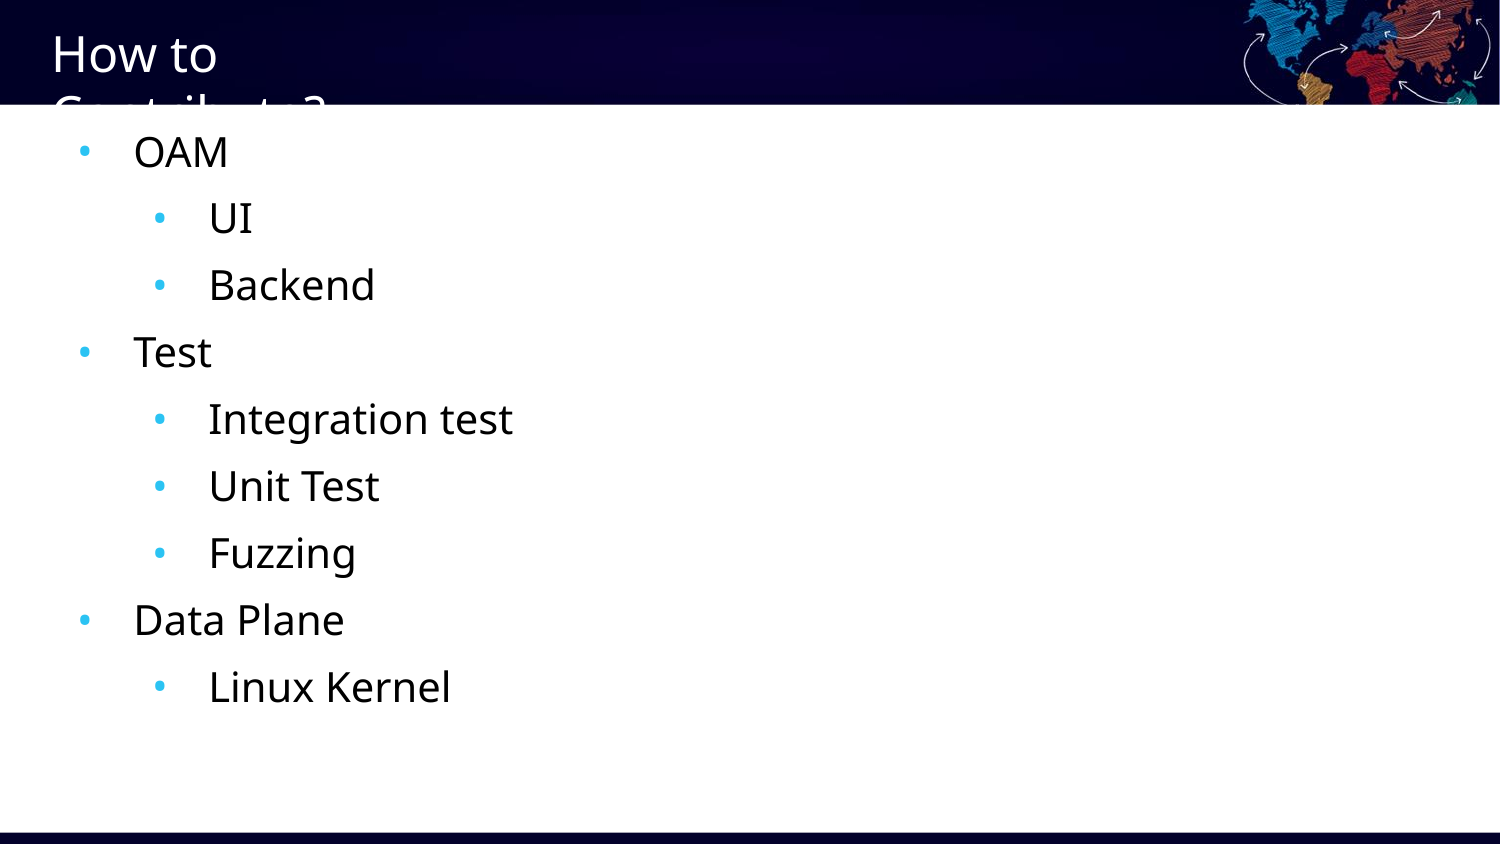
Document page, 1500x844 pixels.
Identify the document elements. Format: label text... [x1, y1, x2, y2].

text_box OAM UI Backend Test Integration test Unit Test Fuzzing Data Plane Linux Kernel [74, 108, 1500, 711]
title How to Contribute? [49, 20, 488, 164]
picture [0, 0, 1500, 105]
